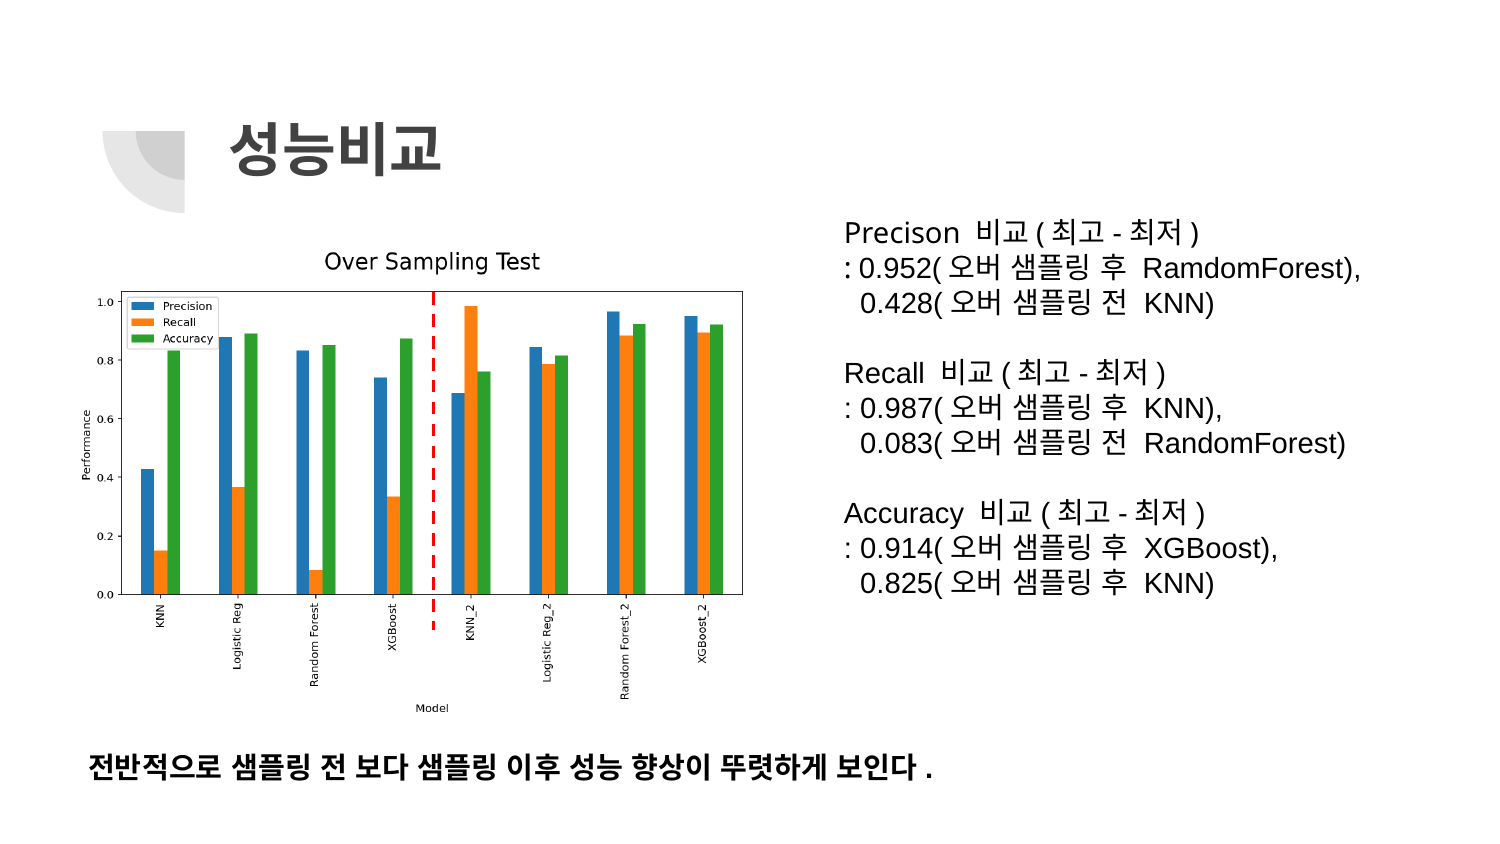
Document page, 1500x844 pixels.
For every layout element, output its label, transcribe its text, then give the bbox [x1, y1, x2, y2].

text_box 전반적으로 샘플링 전 보다 샘플링 이후 성능 향상이 뚜렷하게 보인다. [73, 728, 1069, 799]
title 성능비교 [213, 98, 1368, 263]
picture [72, 244, 751, 723]
text_box Precison 비교(최고-최저) : 0.952(오버 샘플링 후 RamdomForest), 0.428(오버 샘플링 전 KNN) Recall 비교(최고-최저) : 0.987(오버 샘플링 후 KNN), 0.083(오버 샘플링 전 RandomForest) Accuracy 비교(최고-최저) : 0.914(오버 샘플링 후 XGBoost), 0.825(오버 샘플링 후 KNN) [828, 199, 1421, 615]
